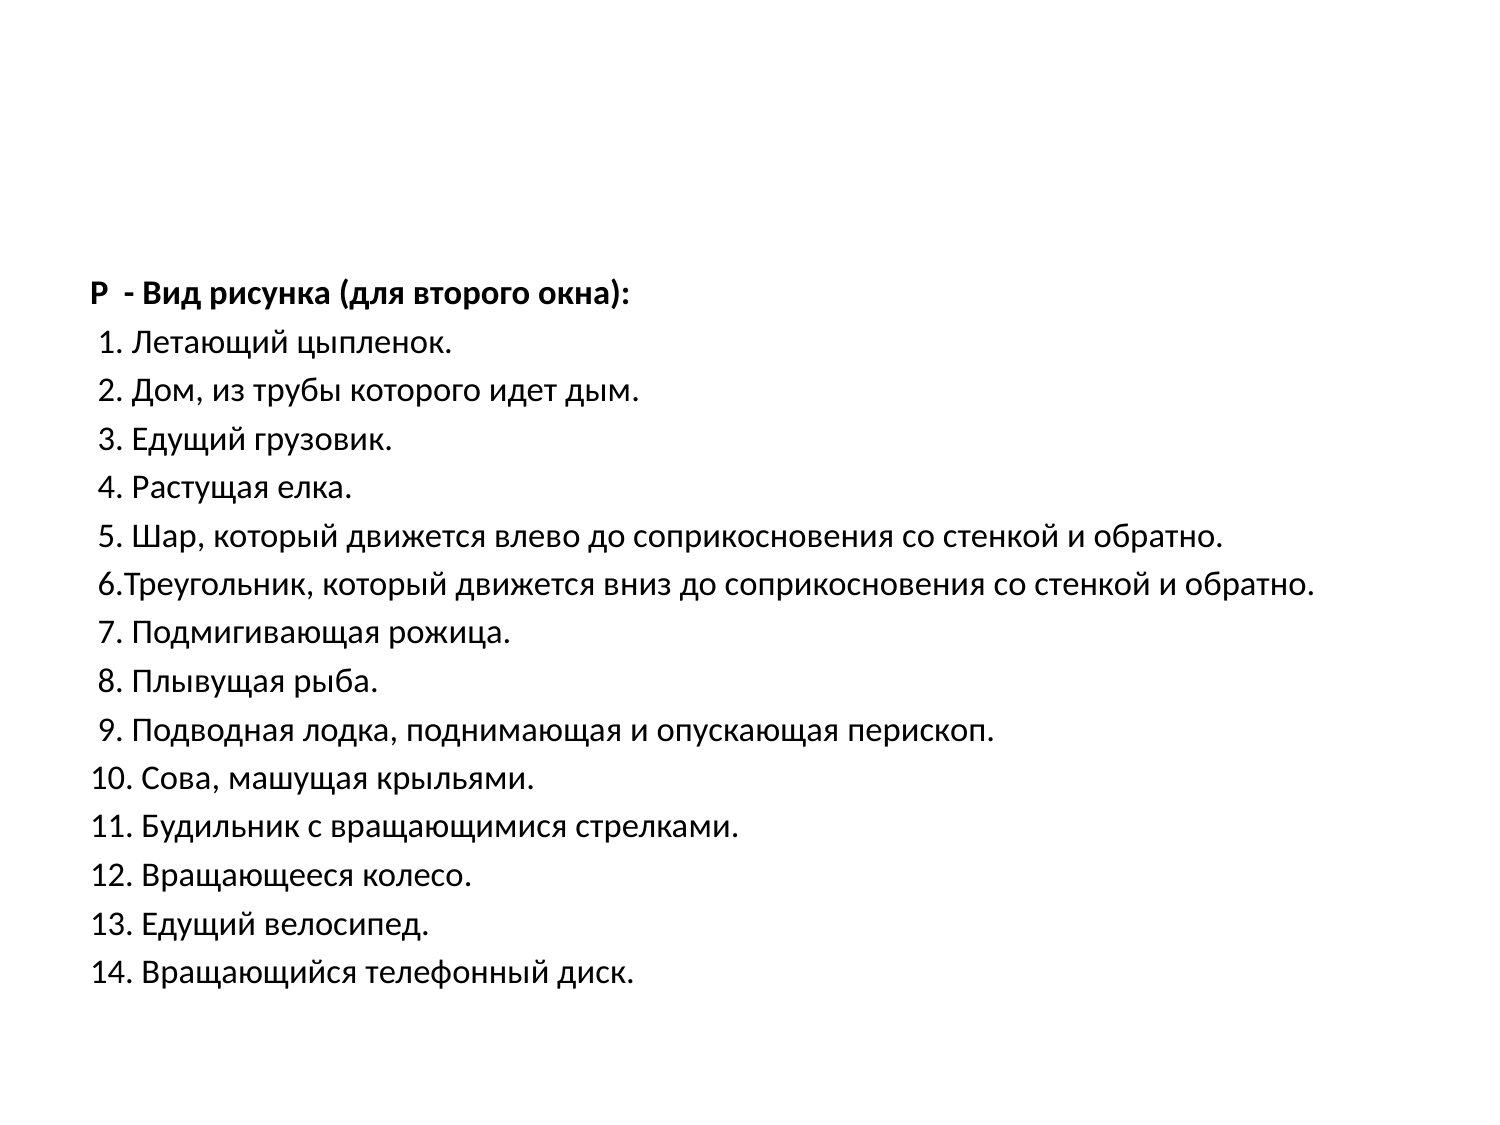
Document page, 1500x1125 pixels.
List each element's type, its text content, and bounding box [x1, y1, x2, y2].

list P - Вид рисунка (для второго окна): 1. Летающий цыпленок. 2. Дом, из трубы которого идет дым. 3. Едущий грузовик. 4. Растущая елка. 5. Шар, который движется влево до соприкосновения со стенкой и обратно. 6.Треугольник, который движется вниз до соприкосновения со стенкой и обратно. 7. Подмигивающая рожица. 8. Плывущая рыба. 9. Подводная лодка, поднимающая и опускающая перископ. 10. Сова, машущая крыльями. 11. Будильник с вращающимися стрелками. 12. Вращающееся колесо. 13. Едущий велосипед. 14. Вращающийся телефонный диск. [75, 262, 1425, 1005]
